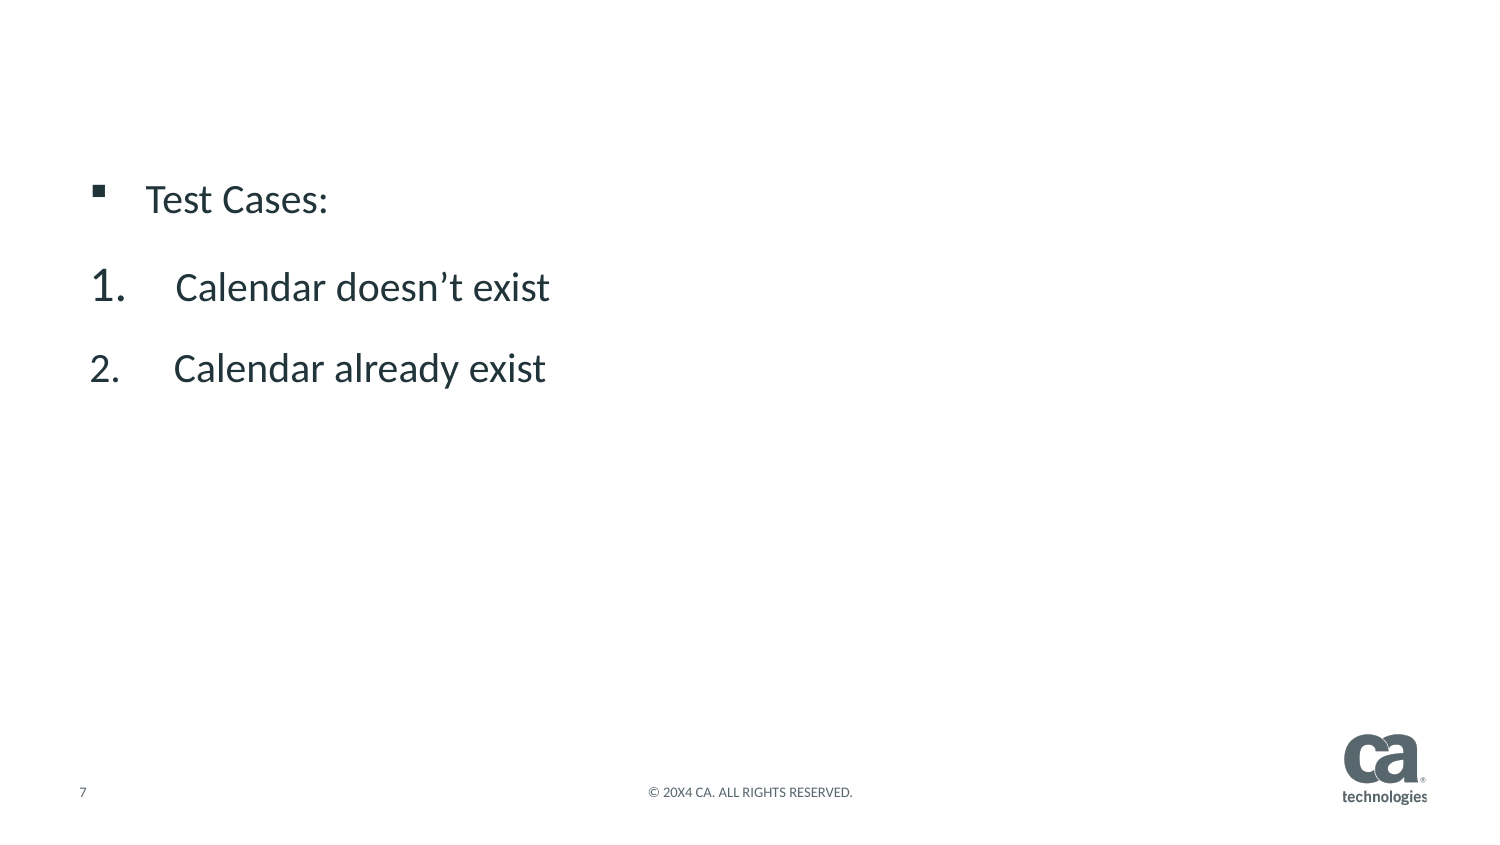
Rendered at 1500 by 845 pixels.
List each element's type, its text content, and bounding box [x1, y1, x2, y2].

list Test Cases: Calendar doesn’t exist Calendar already exist [74, 164, 1415, 703]
